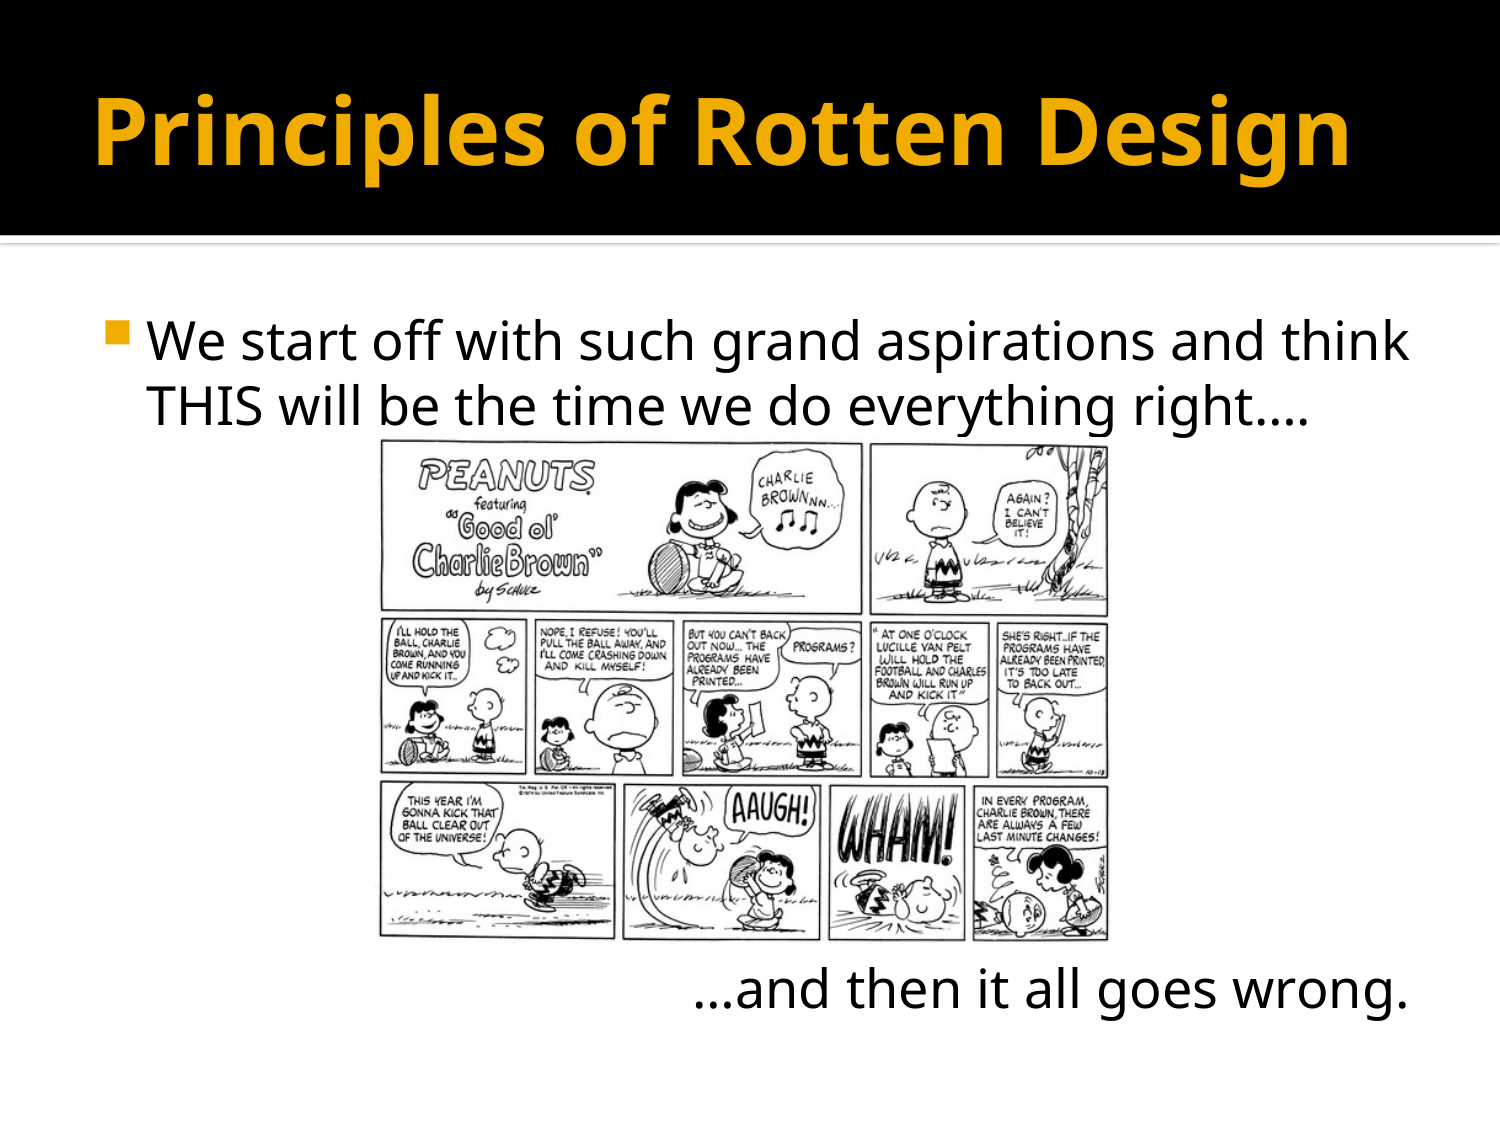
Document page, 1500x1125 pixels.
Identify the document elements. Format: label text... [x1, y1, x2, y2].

title Principles of Rotten Design [75, 25, 1425, 231]
picture [374, 437, 1113, 944]
list We start off with such grand aspirations and think THIS will be the time we do everything right…. …and then it all goes wrong. [75, 291, 1425, 1050]
